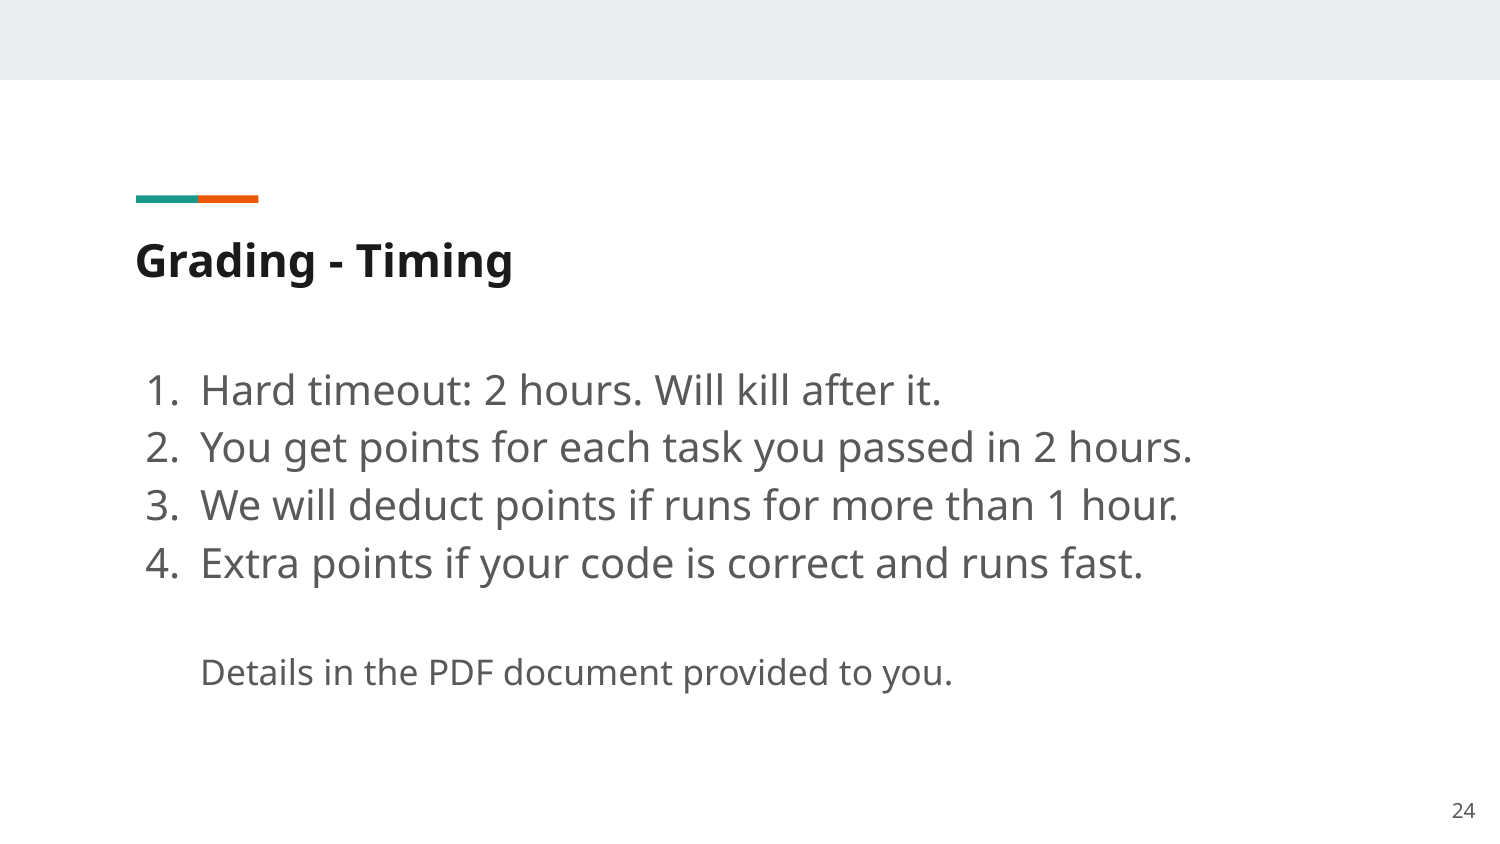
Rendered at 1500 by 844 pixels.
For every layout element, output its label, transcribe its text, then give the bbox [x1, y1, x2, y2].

slide_number 24 [1435, 783, 1491, 839]
list Hard timeout: 2 hours. Will kill after it. You get points for each task you passed in 2 hours. We will deduct points if runs for more than 1 hour. Extra points if your code is correct and runs fast. Details in the PDF document provided to you. [119, 341, 1381, 712]
title Grading - Timing [119, 216, 1381, 305]
